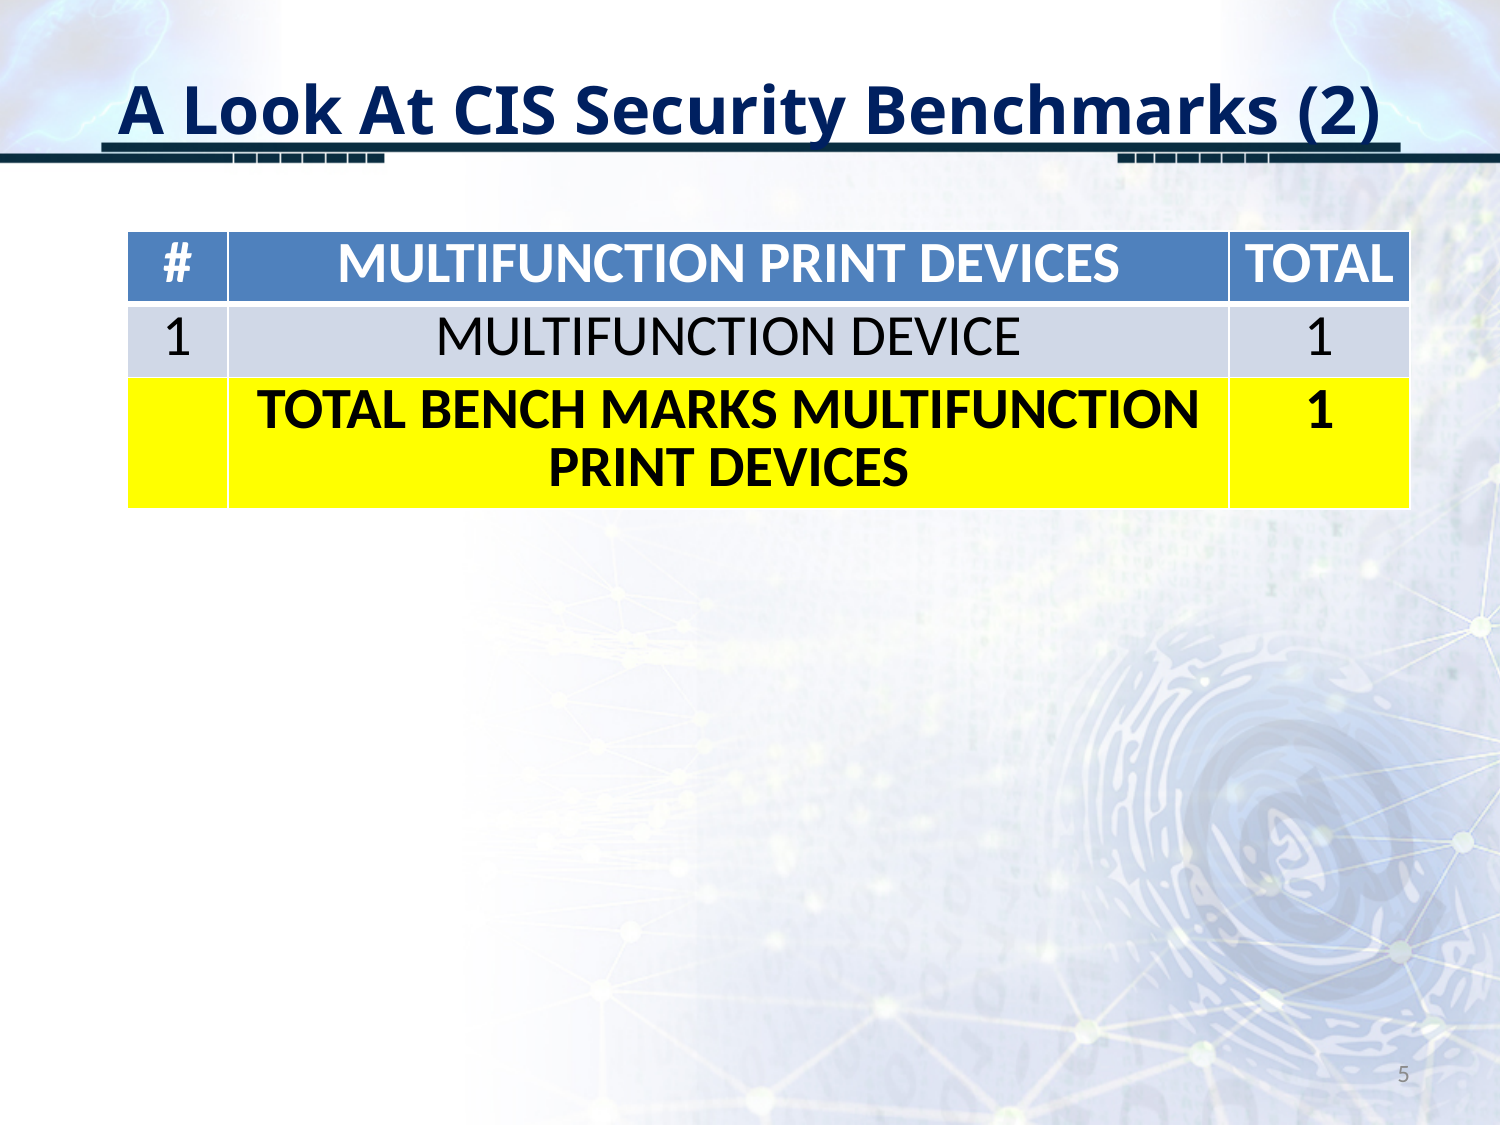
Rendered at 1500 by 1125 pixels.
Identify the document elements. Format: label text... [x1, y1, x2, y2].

table_header # [128, 232, 227, 301]
table_cell 1 [128, 307, 227, 377]
slide_number 5 [1074, 1042, 1425, 1103]
table_cell [128, 378, 227, 508]
table_header MULTIFUNCTION PRINT DEVICES [229, 232, 1228, 301]
table_cell MULTIFUNCTION DEVICE [229, 307, 1228, 377]
table_cell 1 [1230, 307, 1409, 377]
table_cell TOTAL BENCH MARKS MULTIFUNCTION PRINT DEVICES [229, 378, 1228, 508]
title A Look At CIS Security Benchmarks (2) [75, 34, 1425, 182]
table_header TOTAL [1230, 232, 1409, 301]
picture [0, 0, 1500, 1125]
table_cell 1 [1230, 378, 1409, 508]
